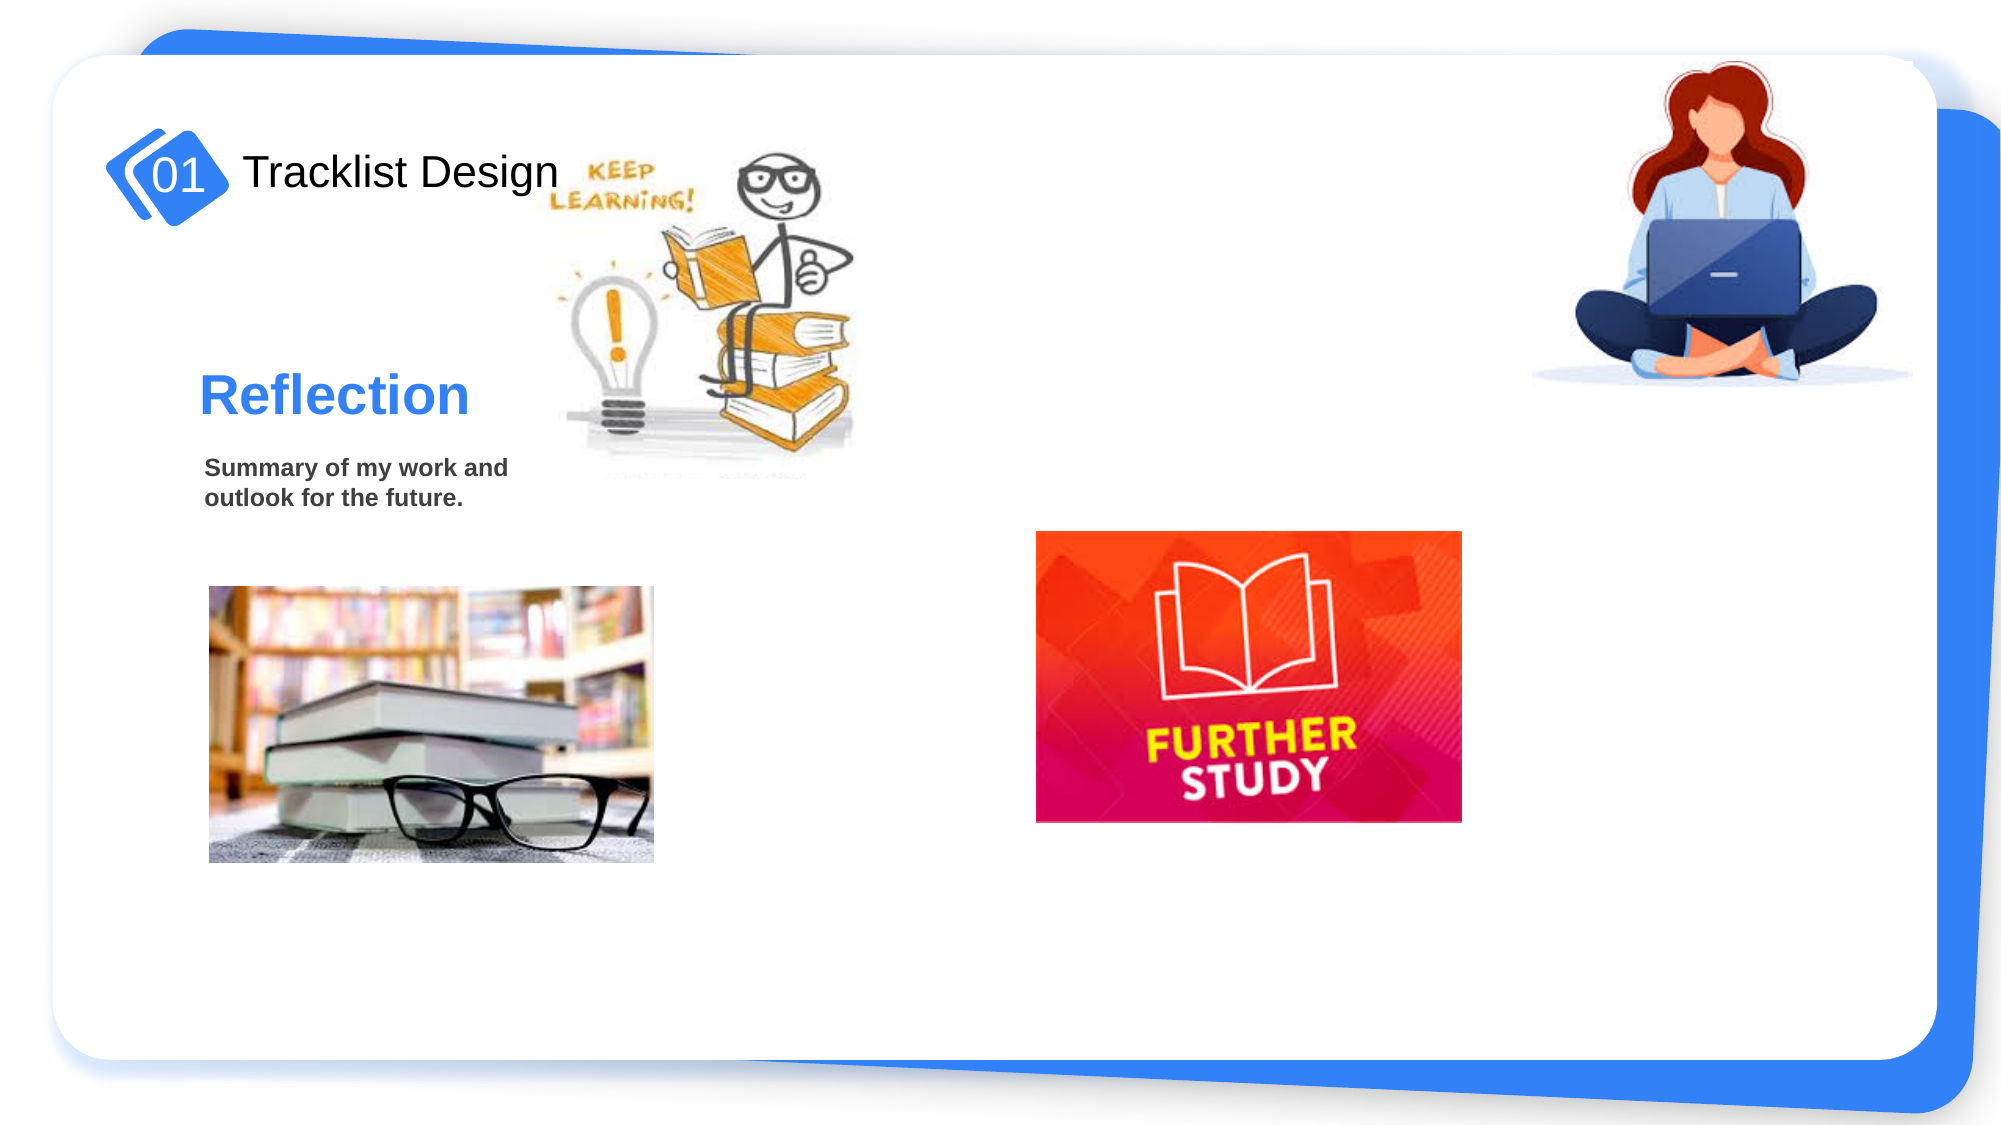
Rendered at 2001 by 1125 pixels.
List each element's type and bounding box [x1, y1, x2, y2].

picture [209, 586, 654, 864]
text_box [183, 284, 718, 657]
picture [530, 135, 869, 479]
text_box [94, 116, 632, 237]
picture [1532, 61, 1913, 388]
picture [1036, 531, 1463, 823]
